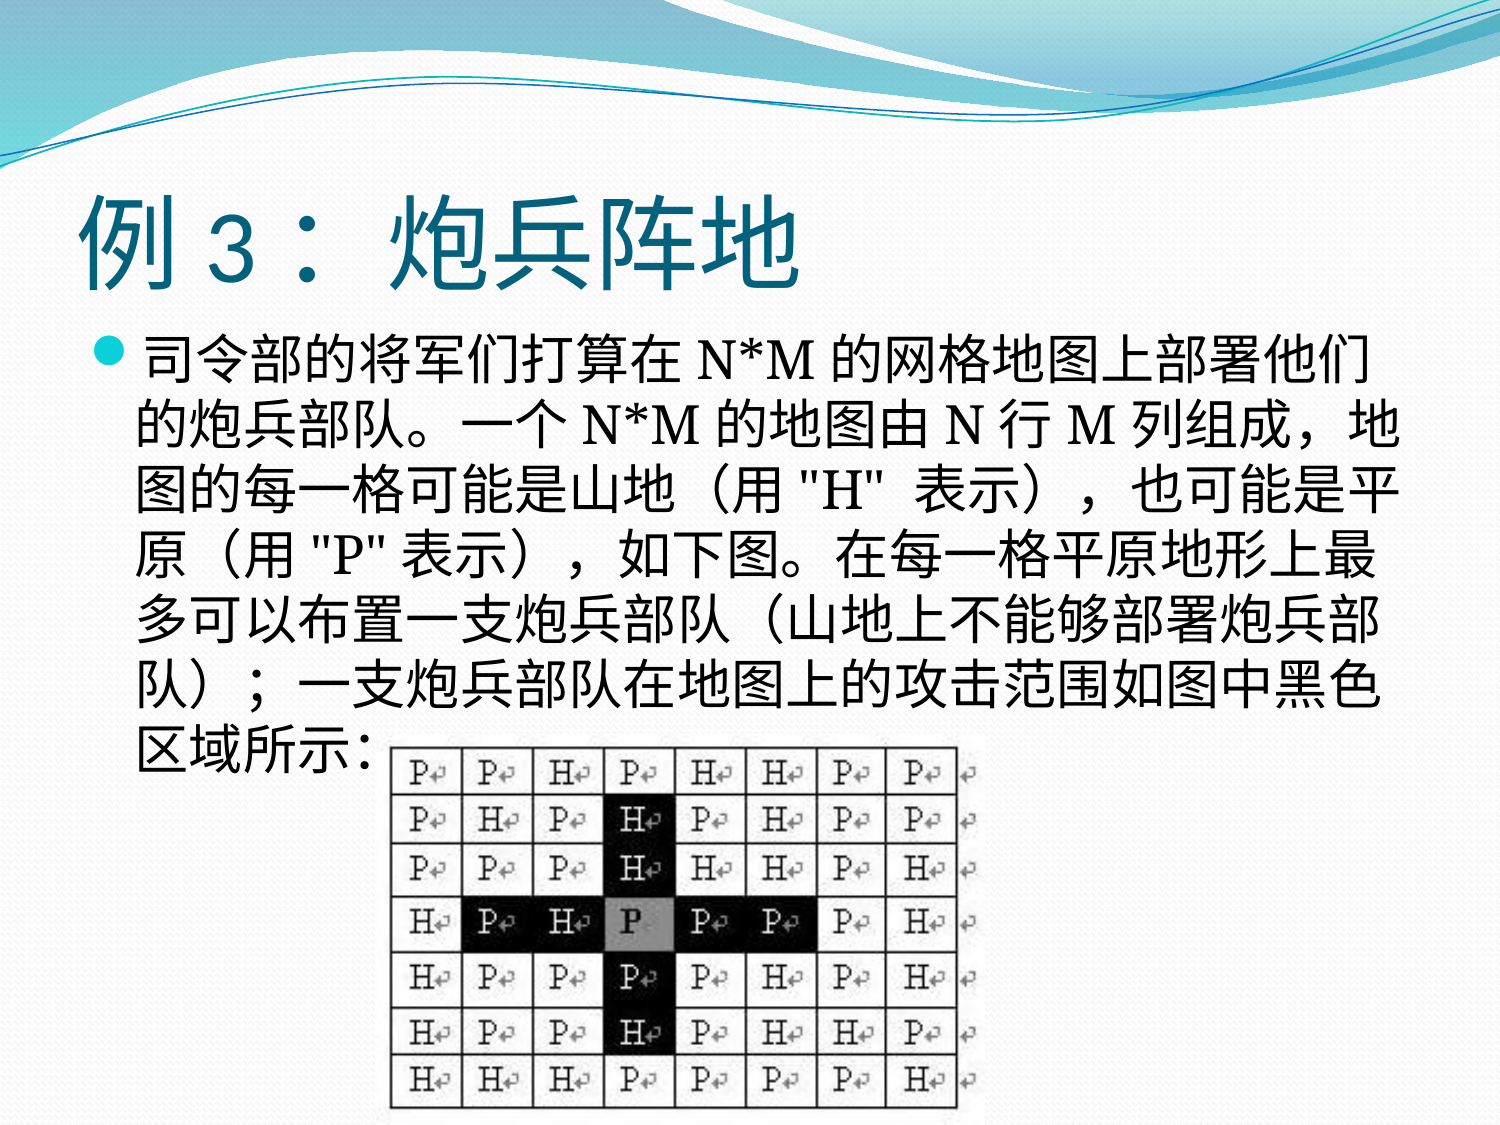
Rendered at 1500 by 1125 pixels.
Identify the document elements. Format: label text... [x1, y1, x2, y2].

list 司令部的将军们打算在N*M的网格地图上部署他们的炮兵部队。一个N*M的地图由N行M列组成，地图的每一格可能是山地（用"H" 表示），也可能是平原（用"P"表示），如下图。在每一格平原地形上最多可以布置一支炮兵部队（山地上不能够部署炮兵部队）；一支炮兵部队在地图上的攻击范围如图中黑色区域所示： [75, 317, 1425, 1038]
picture [374, 734, 985, 1125]
title 例3：炮兵阵地 [75, 115, 1425, 303]
